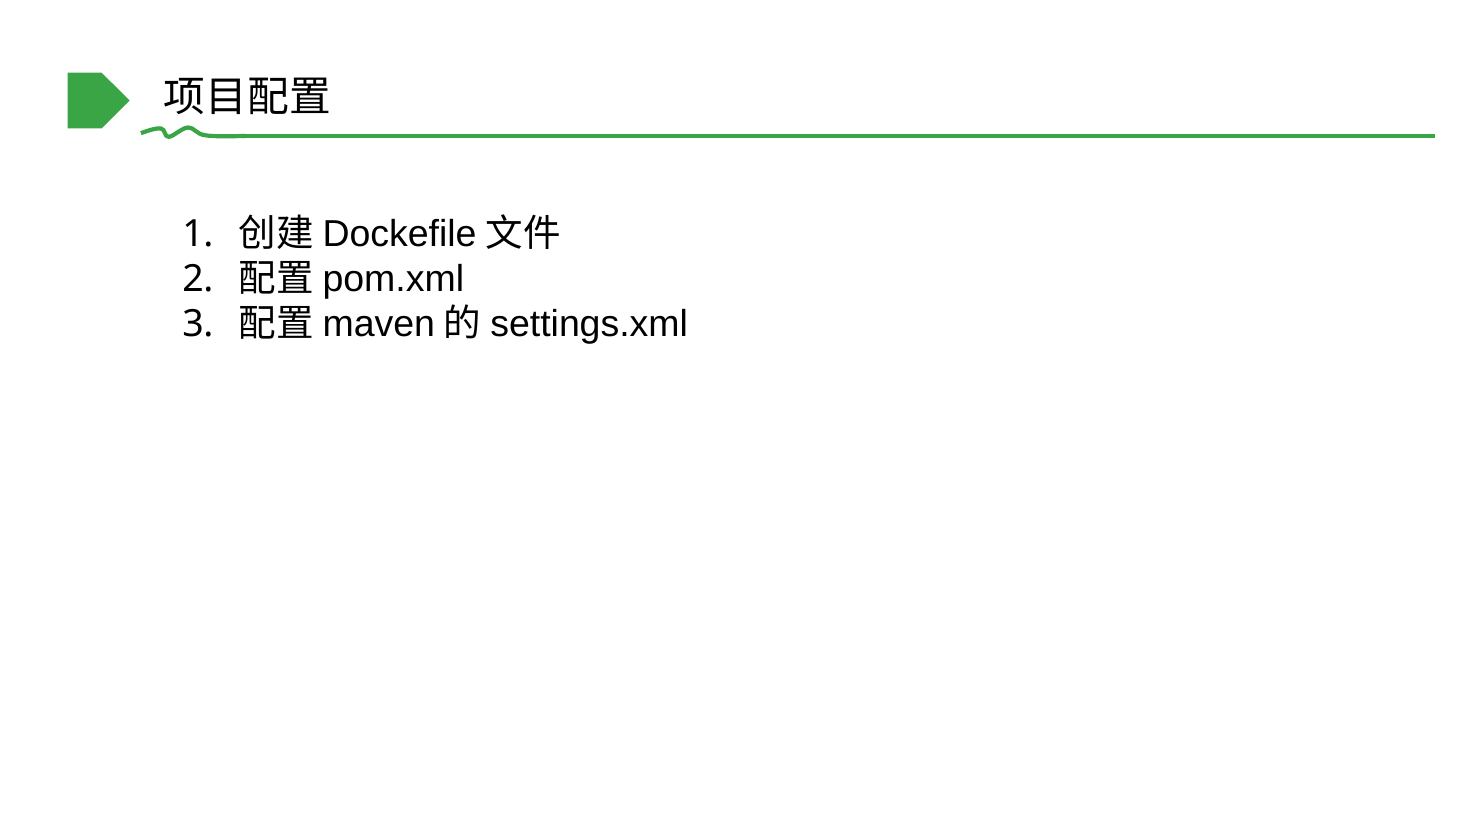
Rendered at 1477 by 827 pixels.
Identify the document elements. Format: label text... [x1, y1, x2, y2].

text_box [140, 127, 246, 138]
text_box [67, 72, 130, 129]
text_box 创建Dockefile文件 配置pom.xml 配置maven的settings.xml [167, 201, 1341, 351]
text_box 项目配置 [148, 62, 605, 127]
